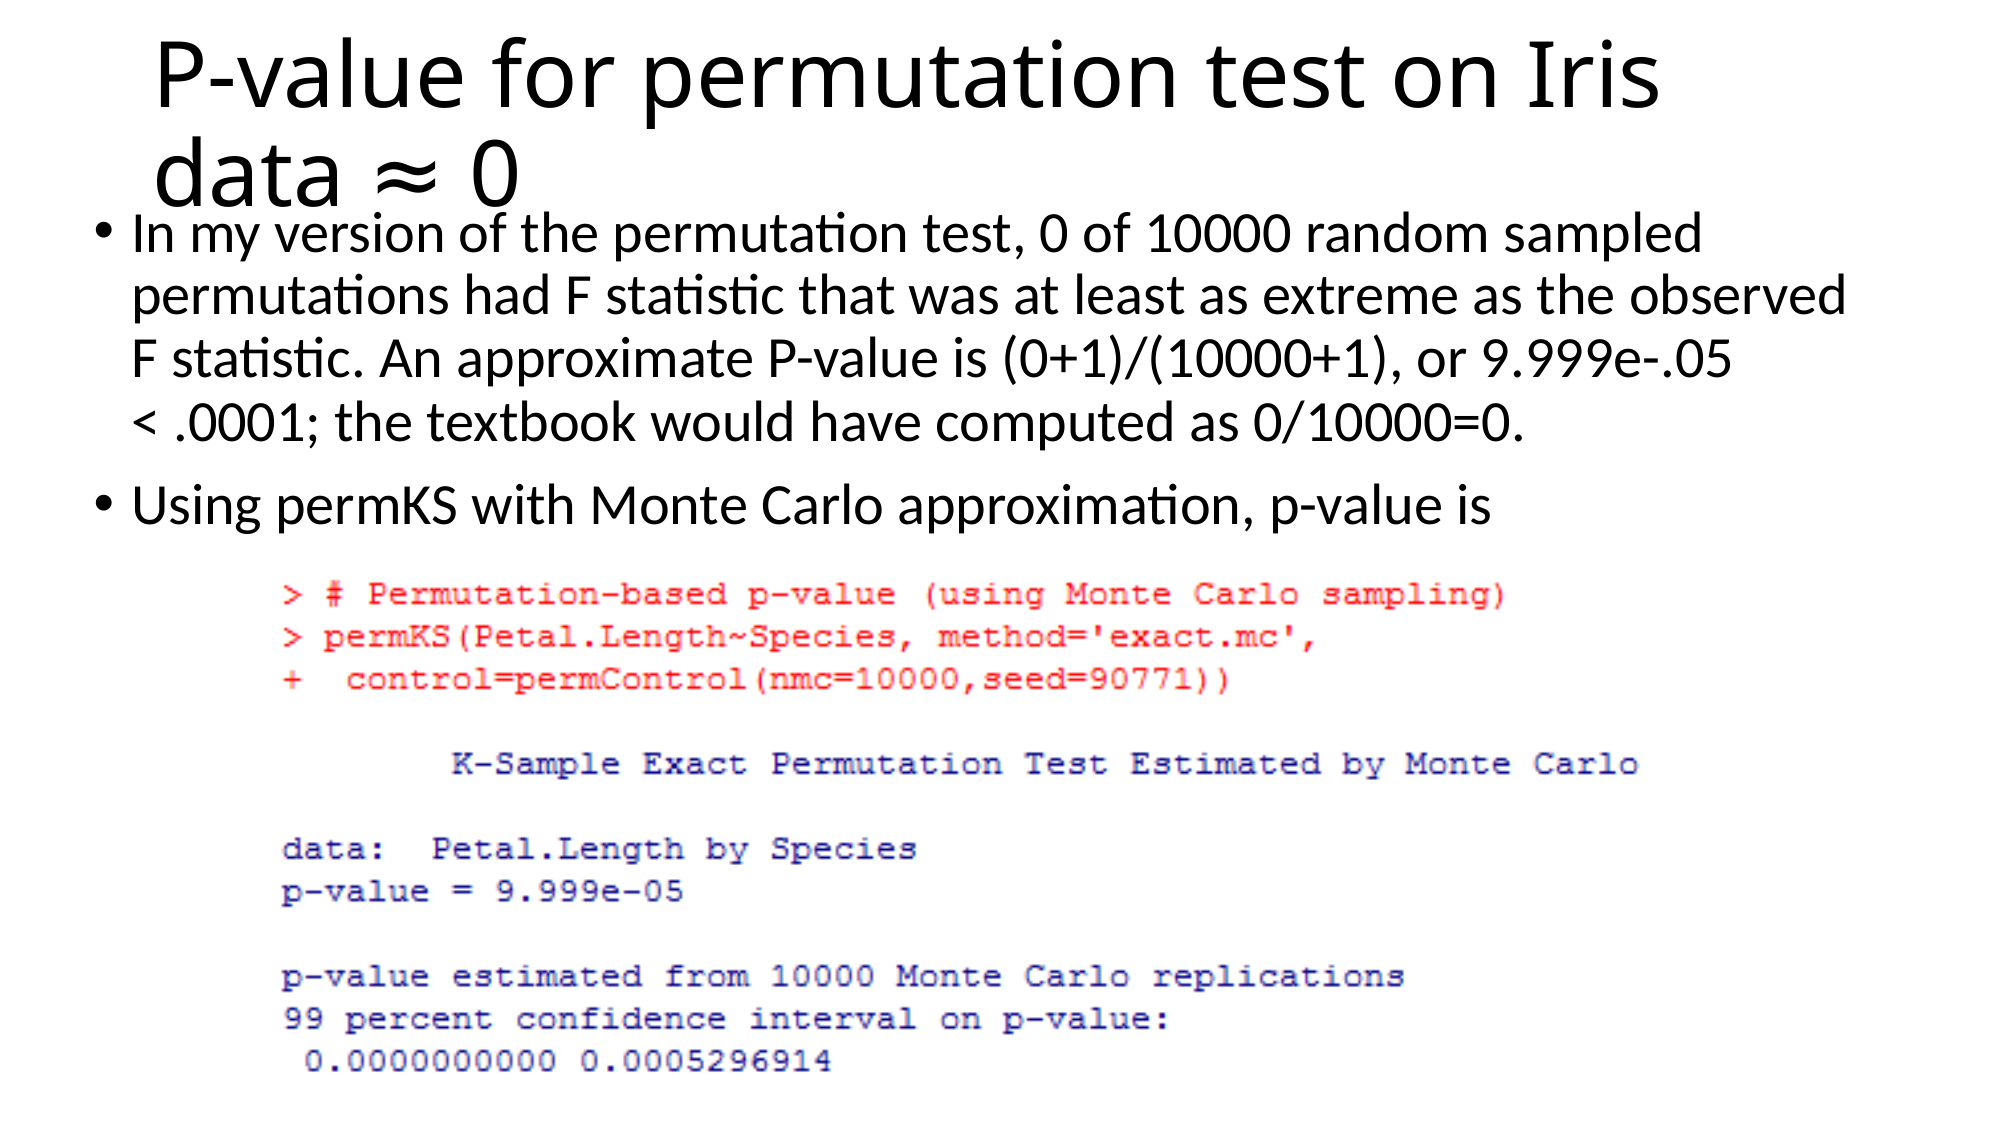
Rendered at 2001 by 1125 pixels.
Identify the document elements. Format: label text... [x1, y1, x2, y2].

list In my version of the permutation test, 0 of 10000 random sampled permutations had F statistic that was at least as extreme as the observed F statistic. An approximate P-value is (0+1)/(10000+1), or 9.999e-.05 < .0001; the textbook would have computed as 0/10000=0. Using permKS with Monte Carlo approximation, p-value is [78, 194, 1879, 909]
title P-value for permutation test on Iris data ≈ 0 [137, 59, 1863, 194]
picture [272, 573, 1648, 1080]
